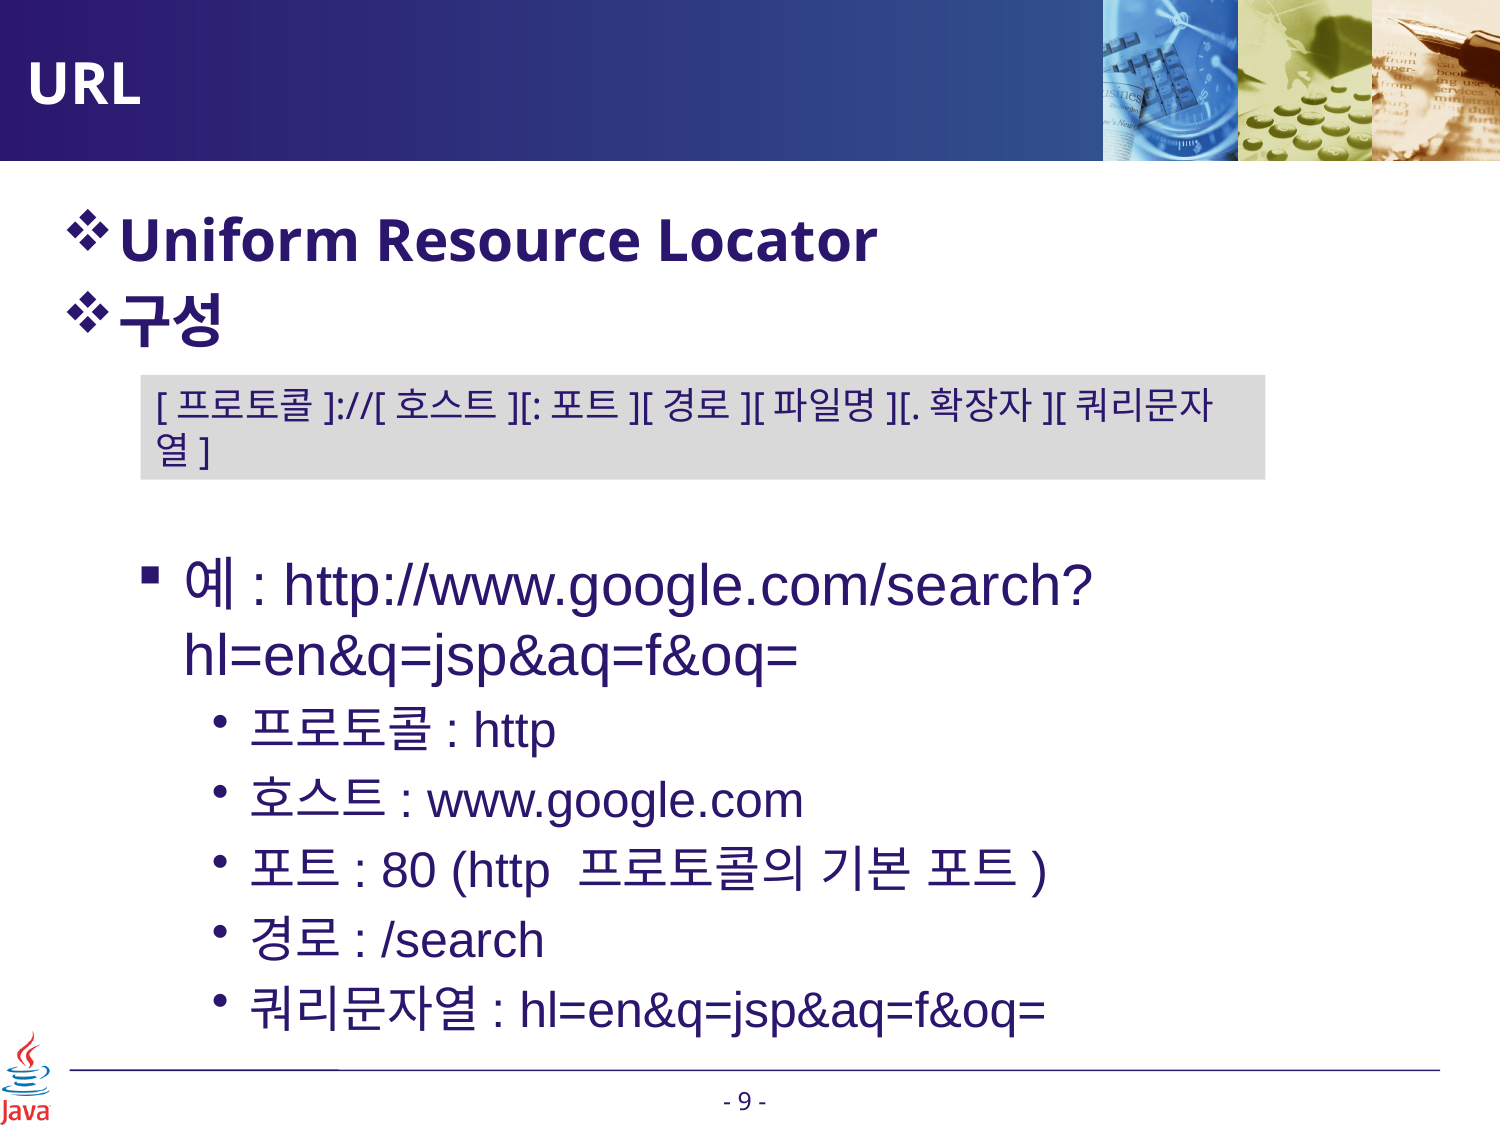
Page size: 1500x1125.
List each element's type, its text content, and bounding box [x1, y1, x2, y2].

picture [0, 1031, 51, 1125]
list Uniform Resource Locator 구성 예: http://www.google.com/search?hl=en&q=jsp&aq=f&oq= 프로토콜: http 호스트: www.google.com 포트: 80 (http 프로토콜의 기본 포트) 경로: /search 쿼리문자열: hl=en&q=jsp&aq=f&oq= URL은 Web Application에 요청을 구분하기 위한 용도로 사용됨 [46, 195, 1442, 1032]
text_box [프로토콜]://[호스트][:포트][경로][파일명][.확장자][쿼리문자열] [140, 374, 1266, 480]
picture [1103, 0, 1500, 161]
title URL [11, 34, 1137, 128]
